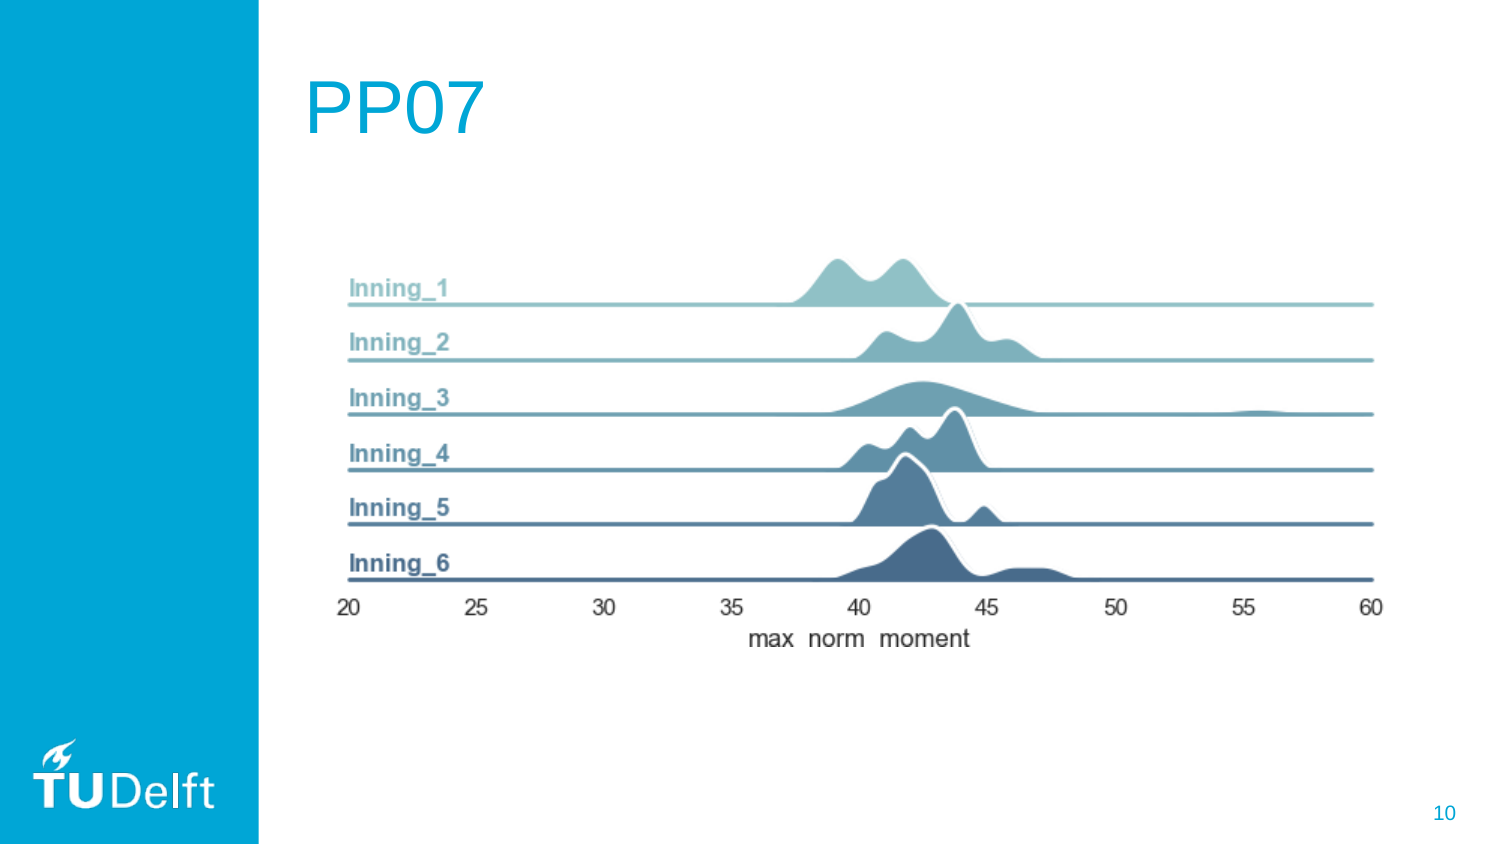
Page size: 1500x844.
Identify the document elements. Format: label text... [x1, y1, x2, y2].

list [288, 196, 1415, 648]
title PP07 [289, 33, 1455, 175]
